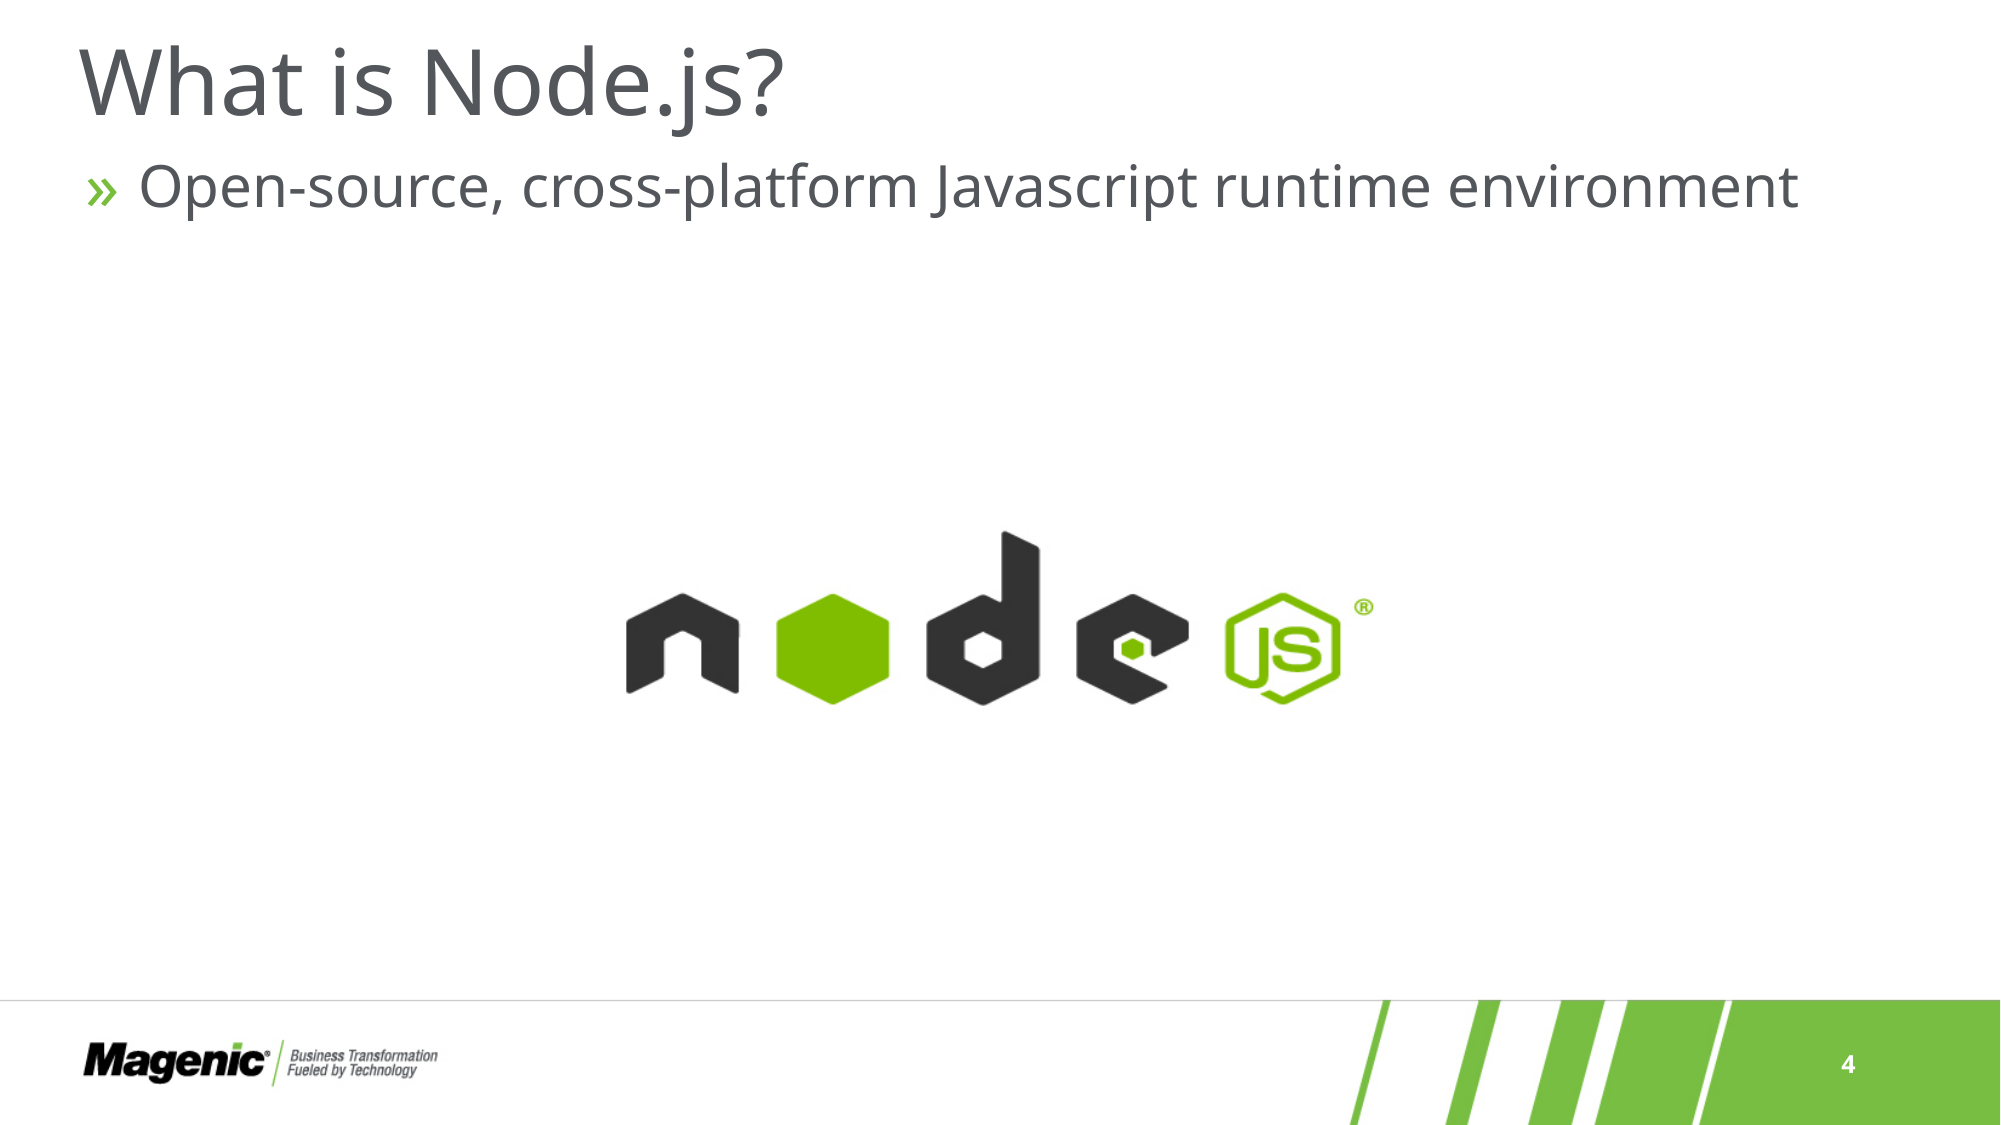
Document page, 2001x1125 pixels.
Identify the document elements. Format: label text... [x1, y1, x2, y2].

picture [0, 0, 2001, 1125]
list Open-source, cross-platform Javascript runtime environment [70, 149, 1946, 939]
title What is Node.js? [63, 41, 1938, 131]
